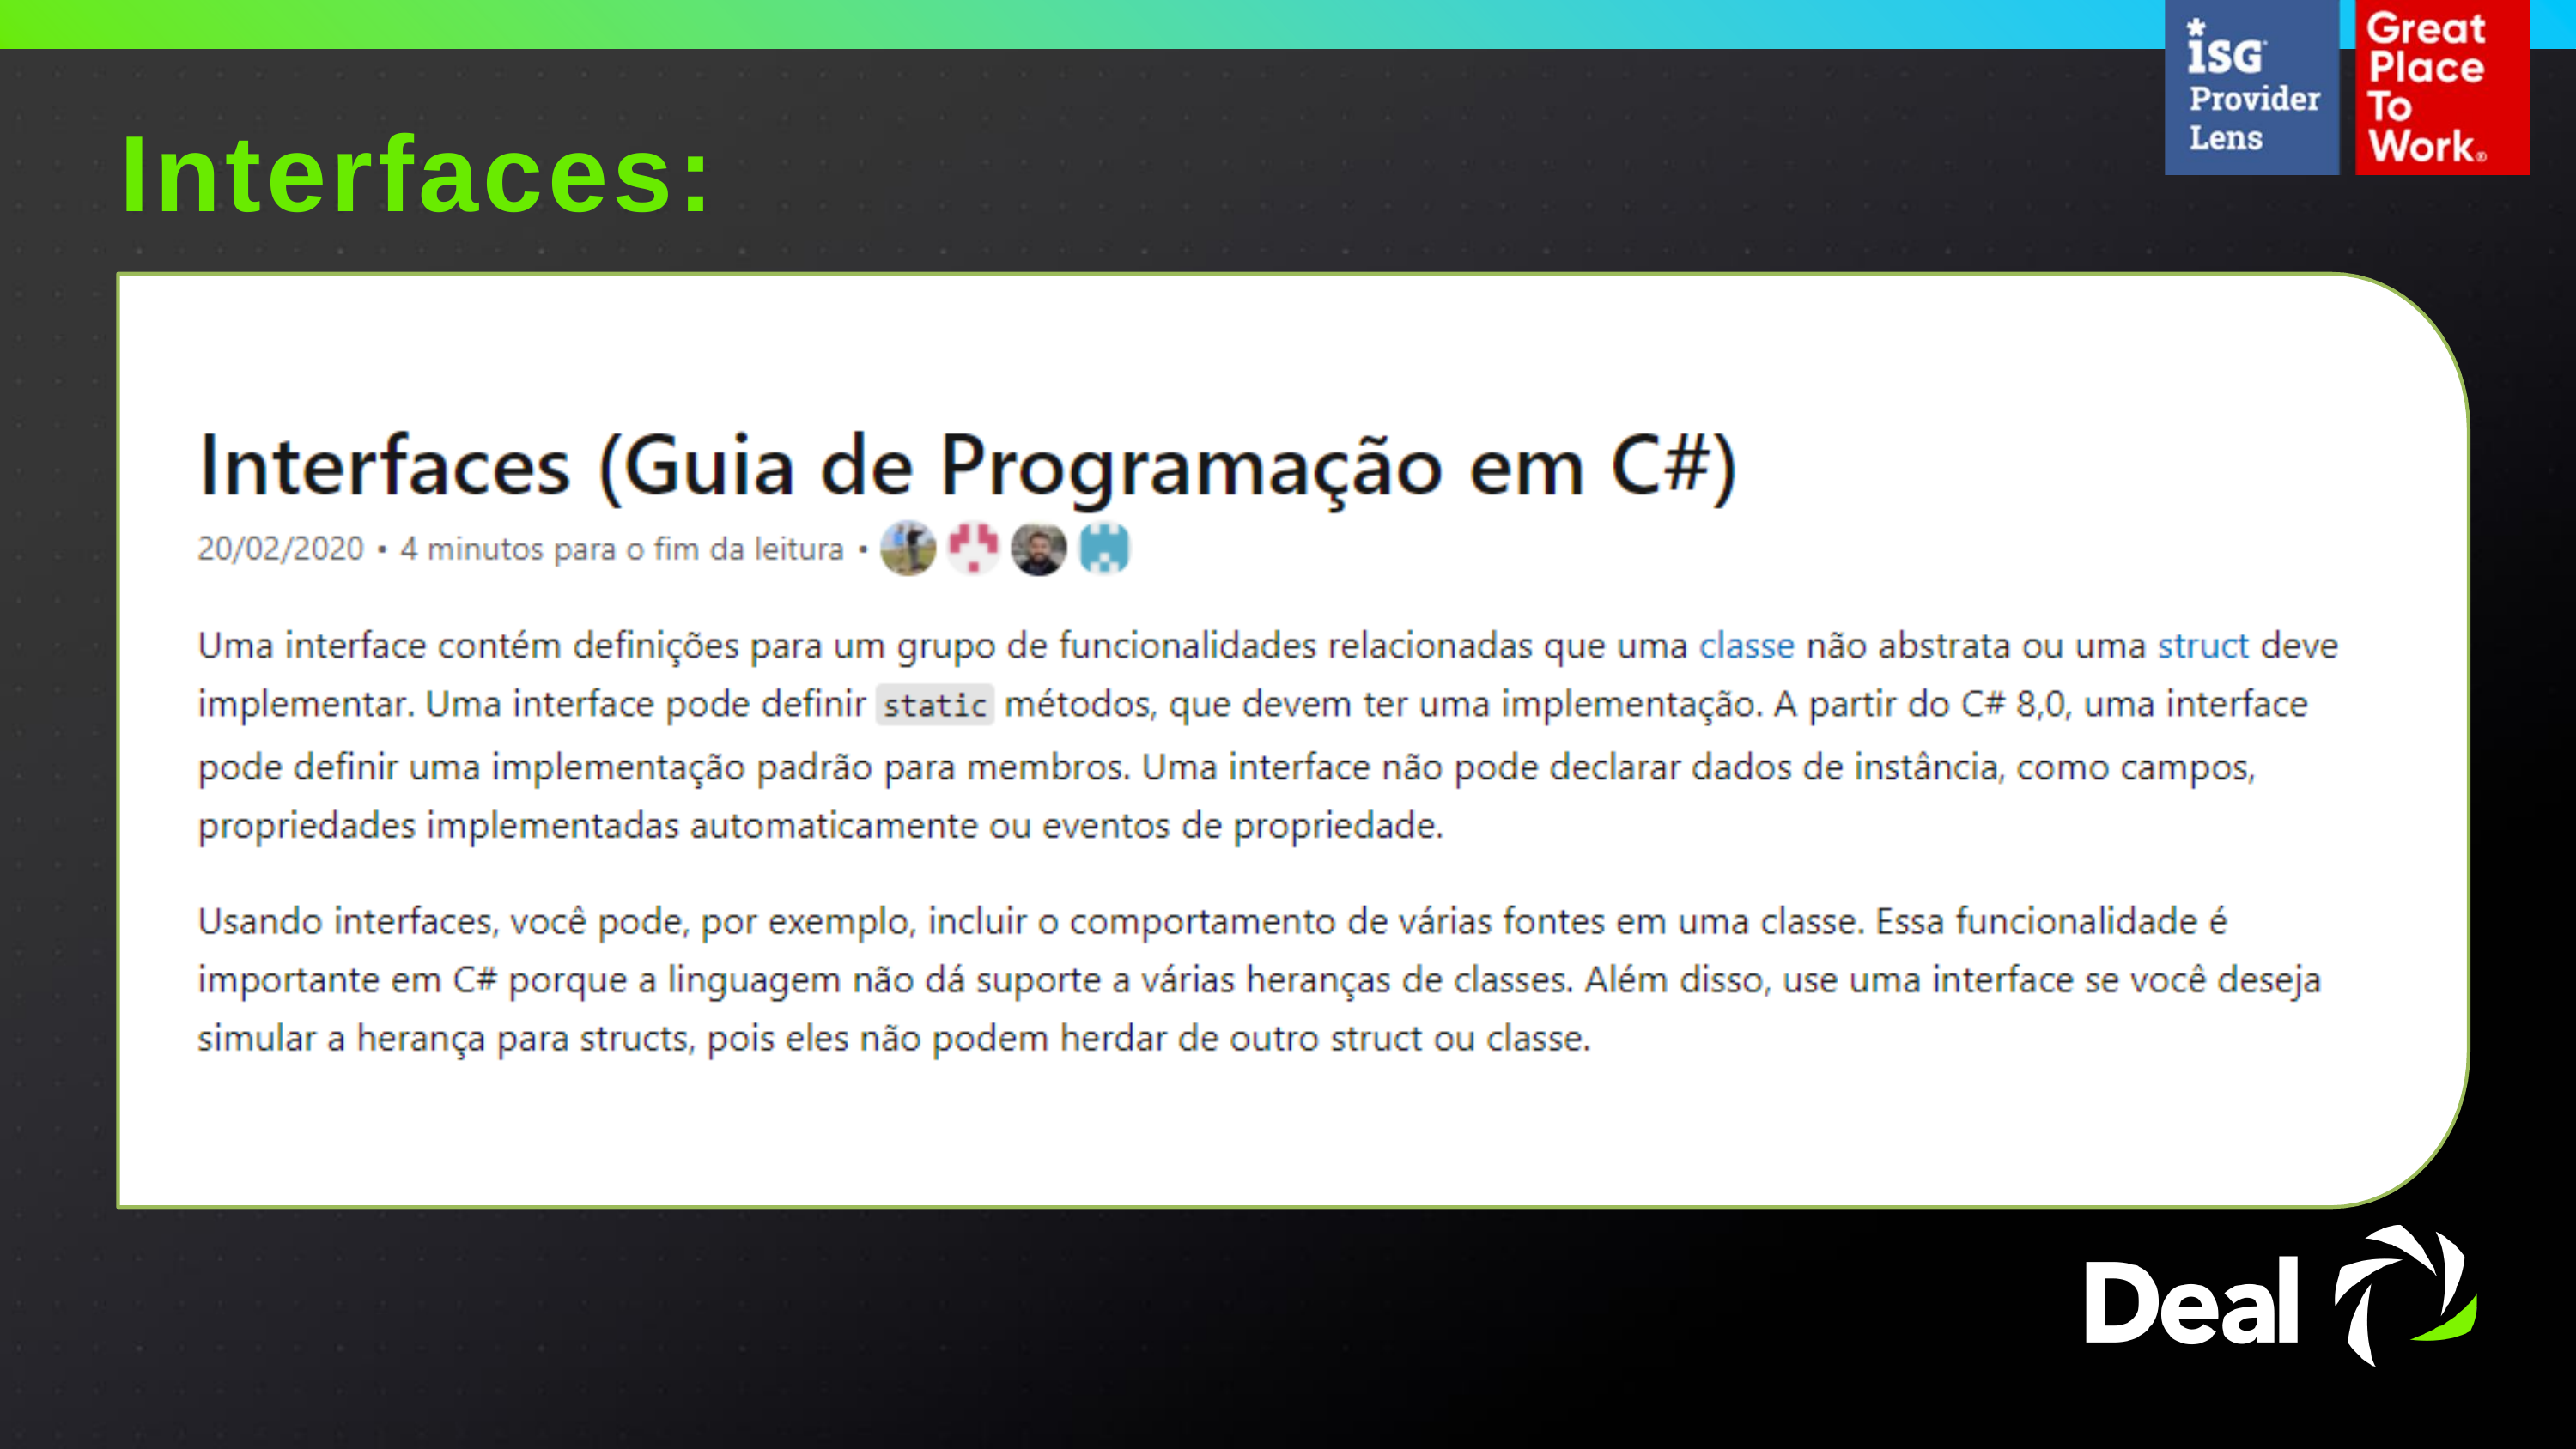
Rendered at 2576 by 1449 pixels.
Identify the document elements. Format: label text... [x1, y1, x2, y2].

picture [0, 0, 2576, 1449]
text_box Interfaces: [118, 101, 2050, 233]
text_box [116, 271, 2471, 1210]
